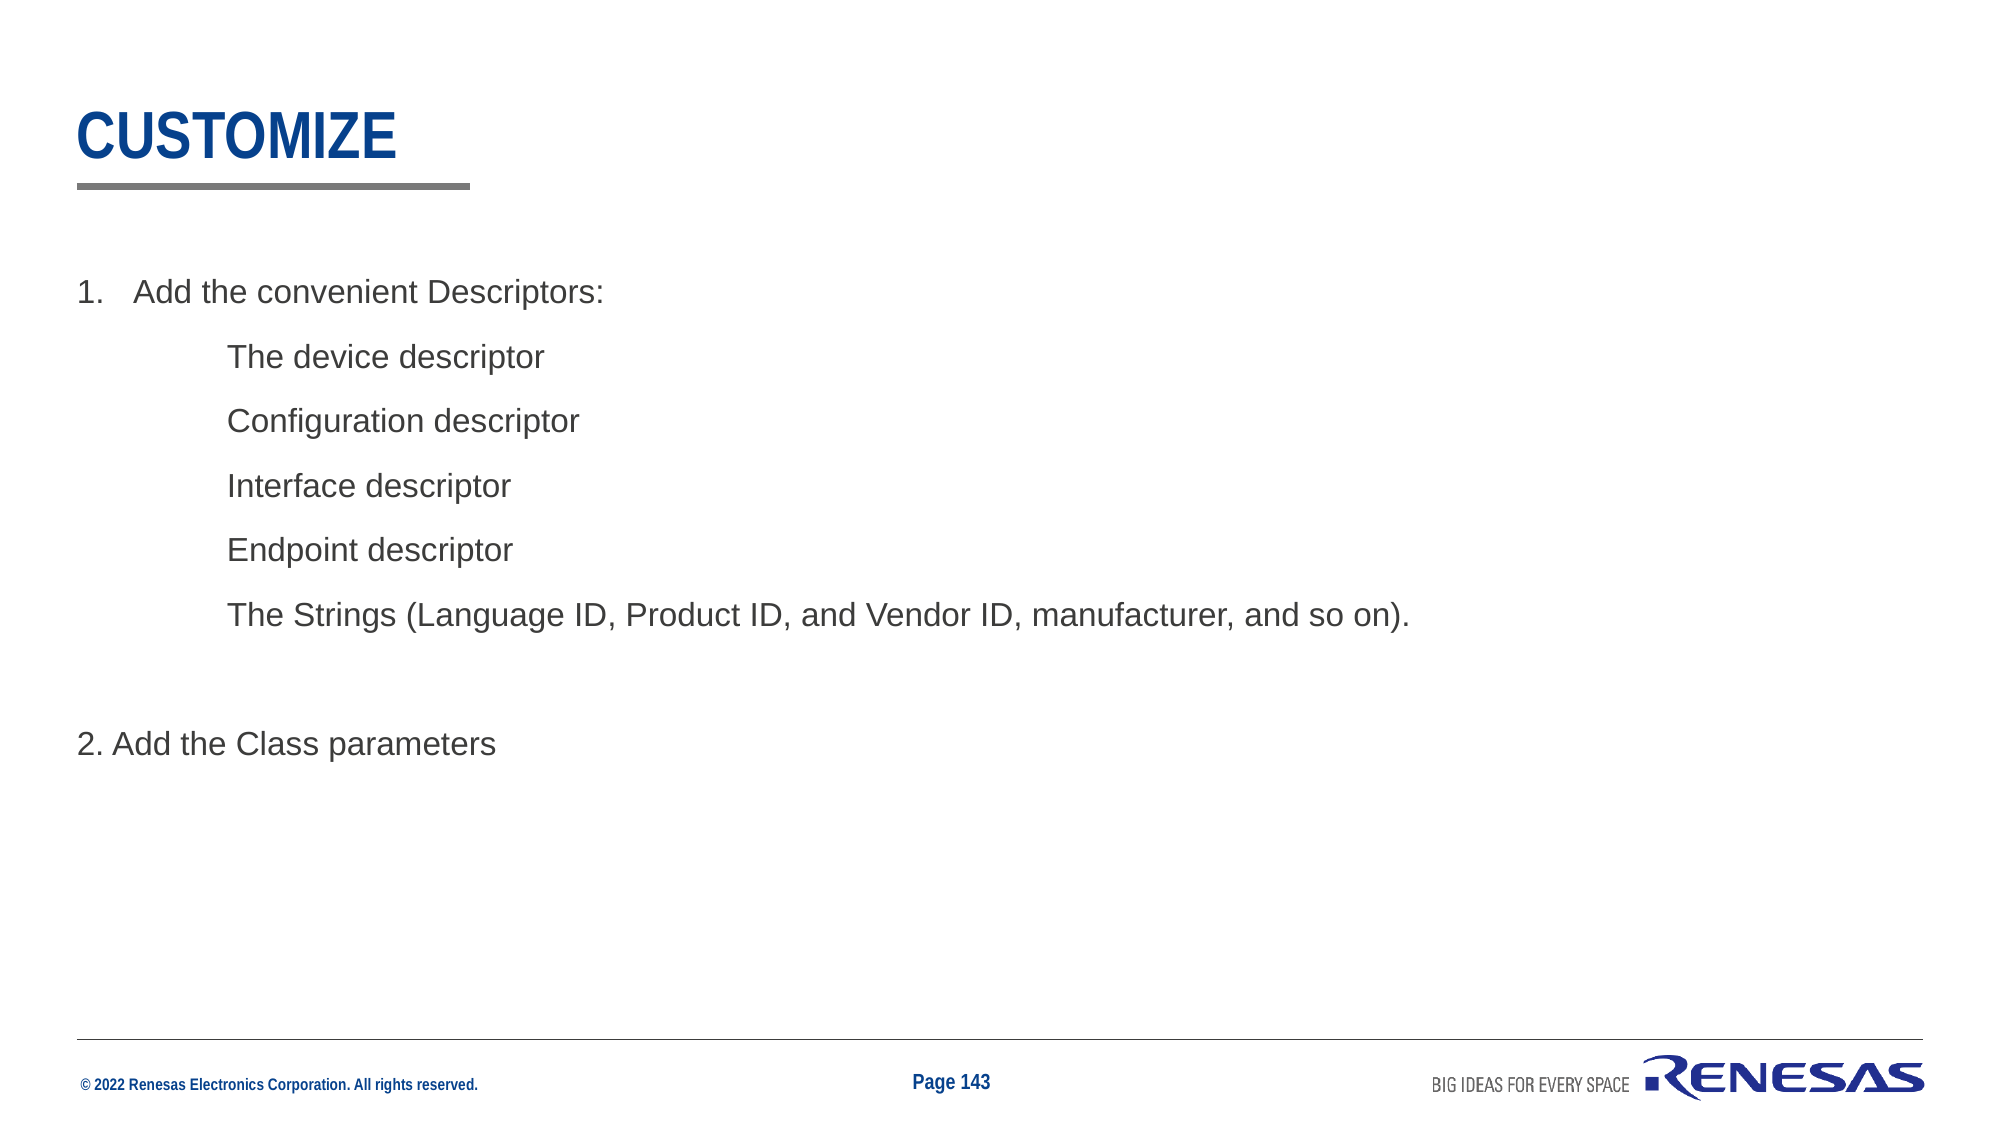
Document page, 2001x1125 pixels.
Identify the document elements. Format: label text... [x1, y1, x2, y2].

list Add the convenient Descriptors: The device descriptor Configuration descriptor Interface descriptor Endpoint descriptor The Strings (Language ID, Product ID, and Vendor ID, manufacturer, and so on). 2. Add the Class parameters [76, 262, 1922, 764]
title Customize [76, 99, 1922, 173]
picture [1425, 1049, 1933, 1106]
